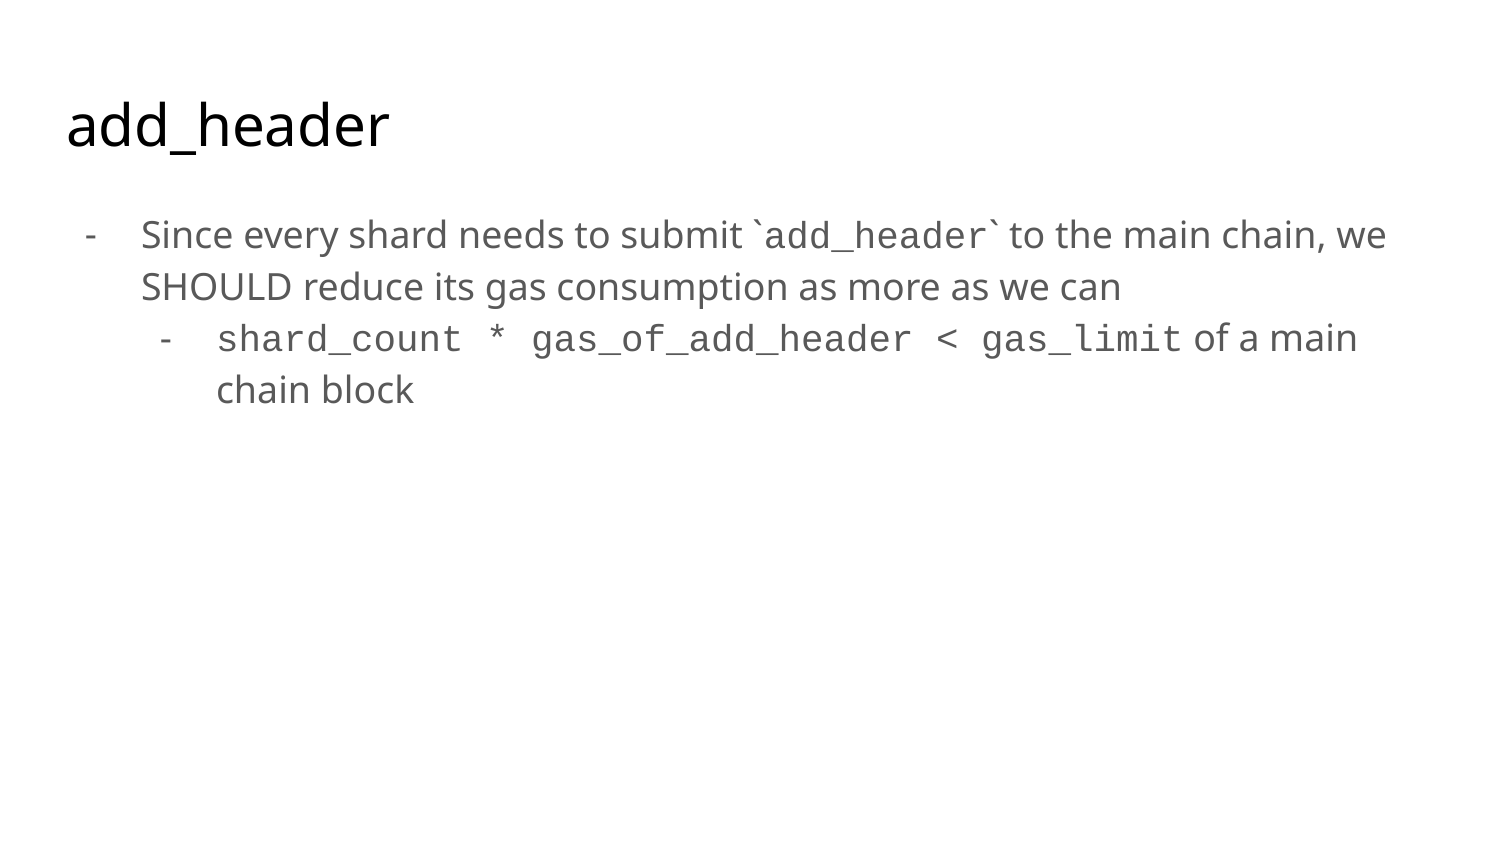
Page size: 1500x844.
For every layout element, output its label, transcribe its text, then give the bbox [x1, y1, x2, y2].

title add_header [51, 72, 1449, 167]
list Since every shard needs to submit `add_header` to the main chain, we SHOULD reduce its gas consumption as more as we can shard_count * gas_of_add_header < gas_limit of a main chain block [51, 189, 1449, 750]
